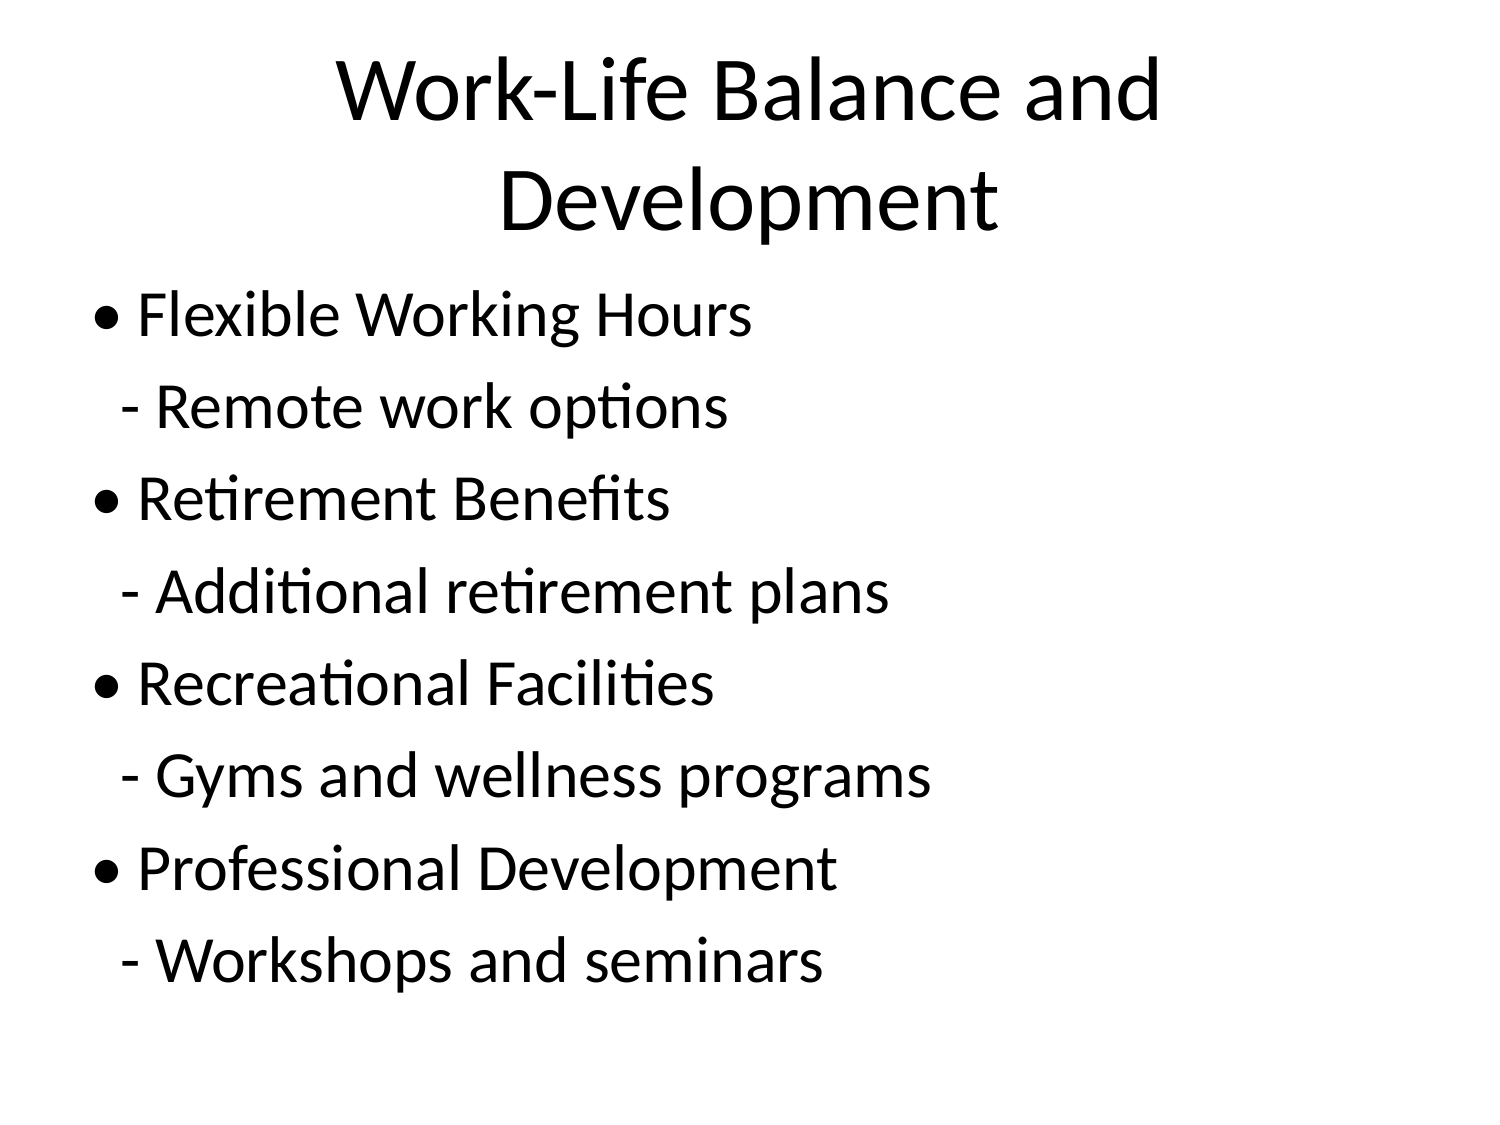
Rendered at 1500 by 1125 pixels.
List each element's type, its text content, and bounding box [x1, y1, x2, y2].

list • Flexible Working Hours - Remote work options • Retirement Benefits - Additional retirement plans • Recreational Facilities - Gyms and wellness programs • Professional Development - Workshops and seminars [75, 262, 1425, 1005]
title Work-Life Balance and Development [75, 45, 1425, 233]
